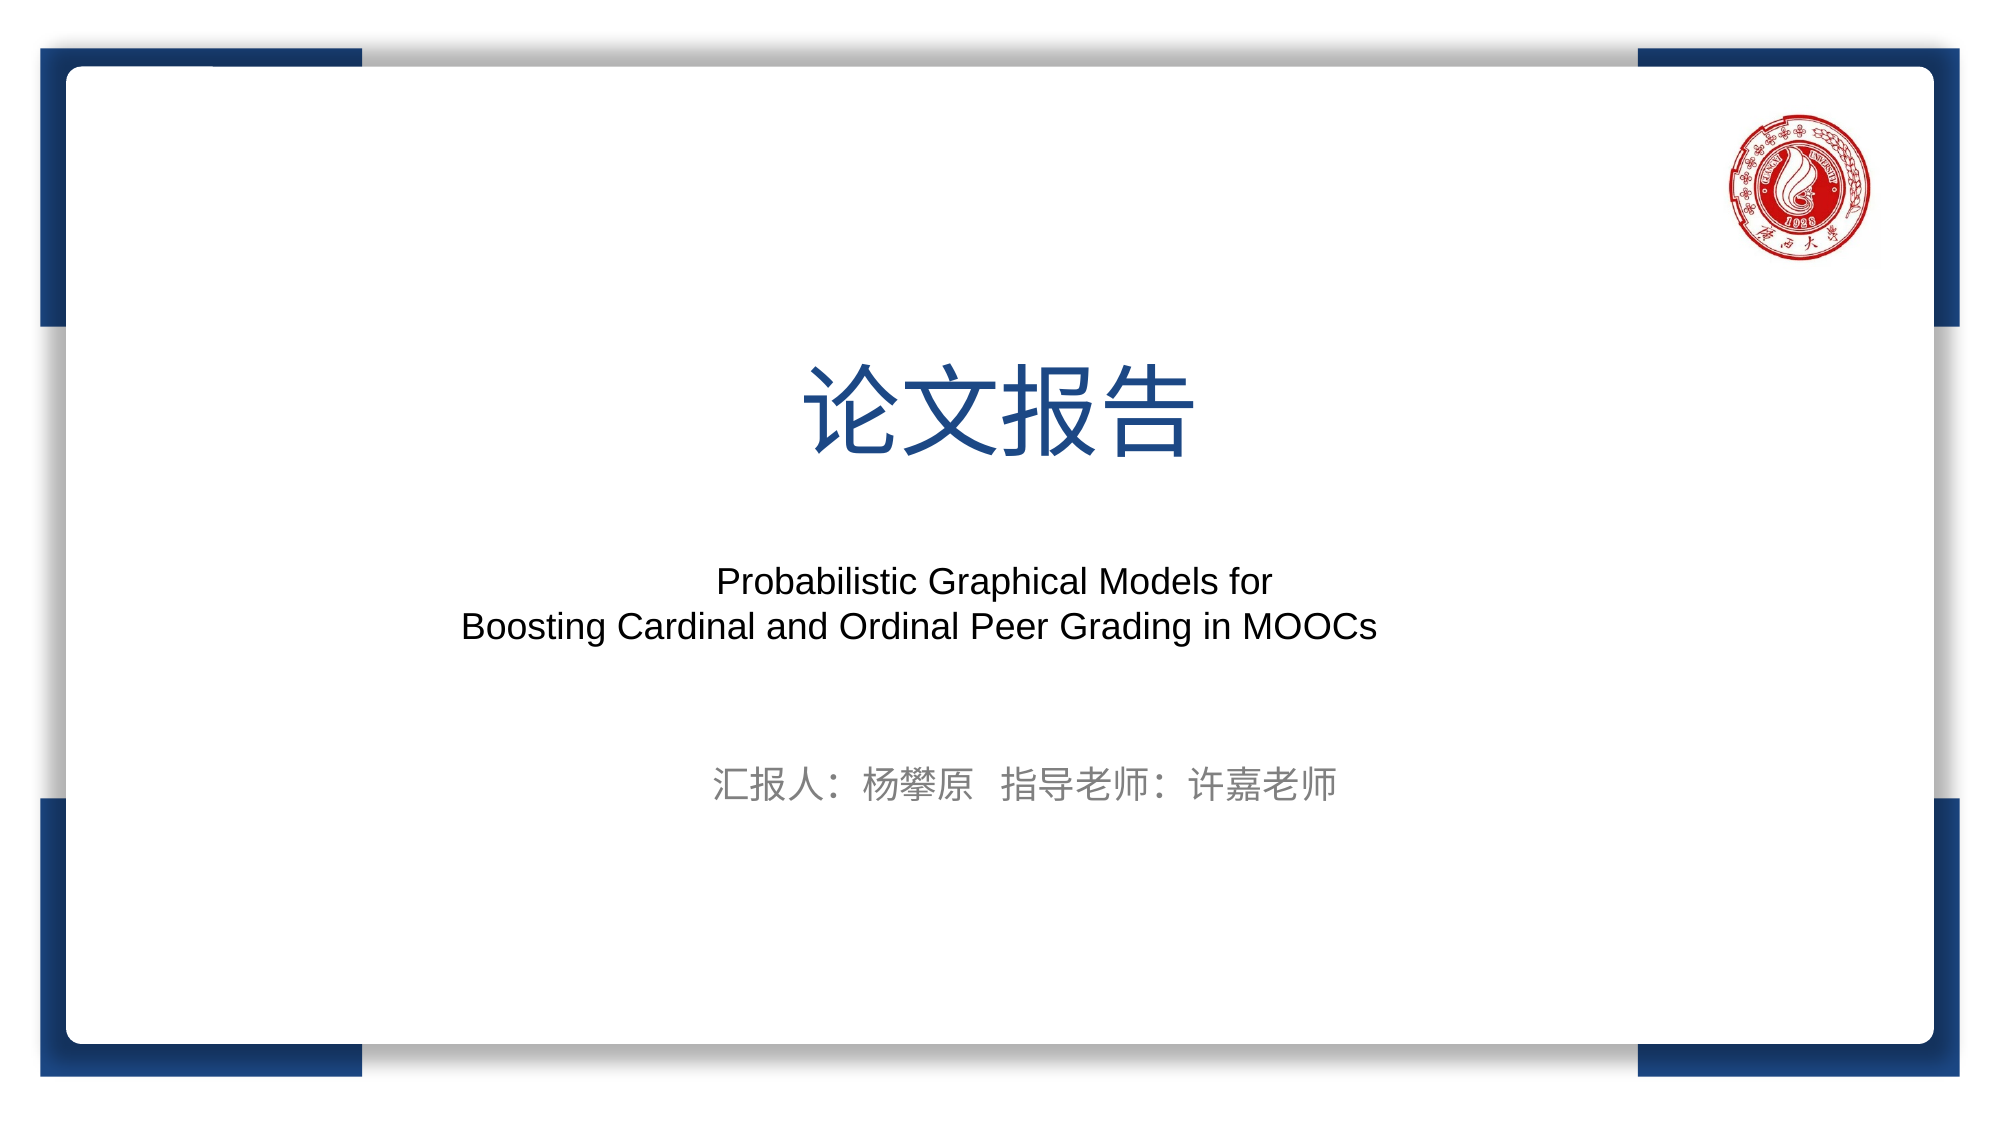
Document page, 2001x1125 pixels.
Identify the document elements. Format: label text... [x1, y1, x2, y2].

text_box 论文报告 [445, 341, 1554, 476]
picture [1717, 105, 1881, 269]
text_box 汇报人：杨攀原 指导老师：许嘉老师 [603, 753, 1447, 814]
text_box [1637, 1060, 1961, 1078]
text_box [39, 1057, 363, 1078]
text_box [65, 65, 1935, 1046]
text_box Probabilistic Graphical Models for Boosting Cardinal and Ordinal Peer Grading in MOOCs [445, 549, 1554, 655]
